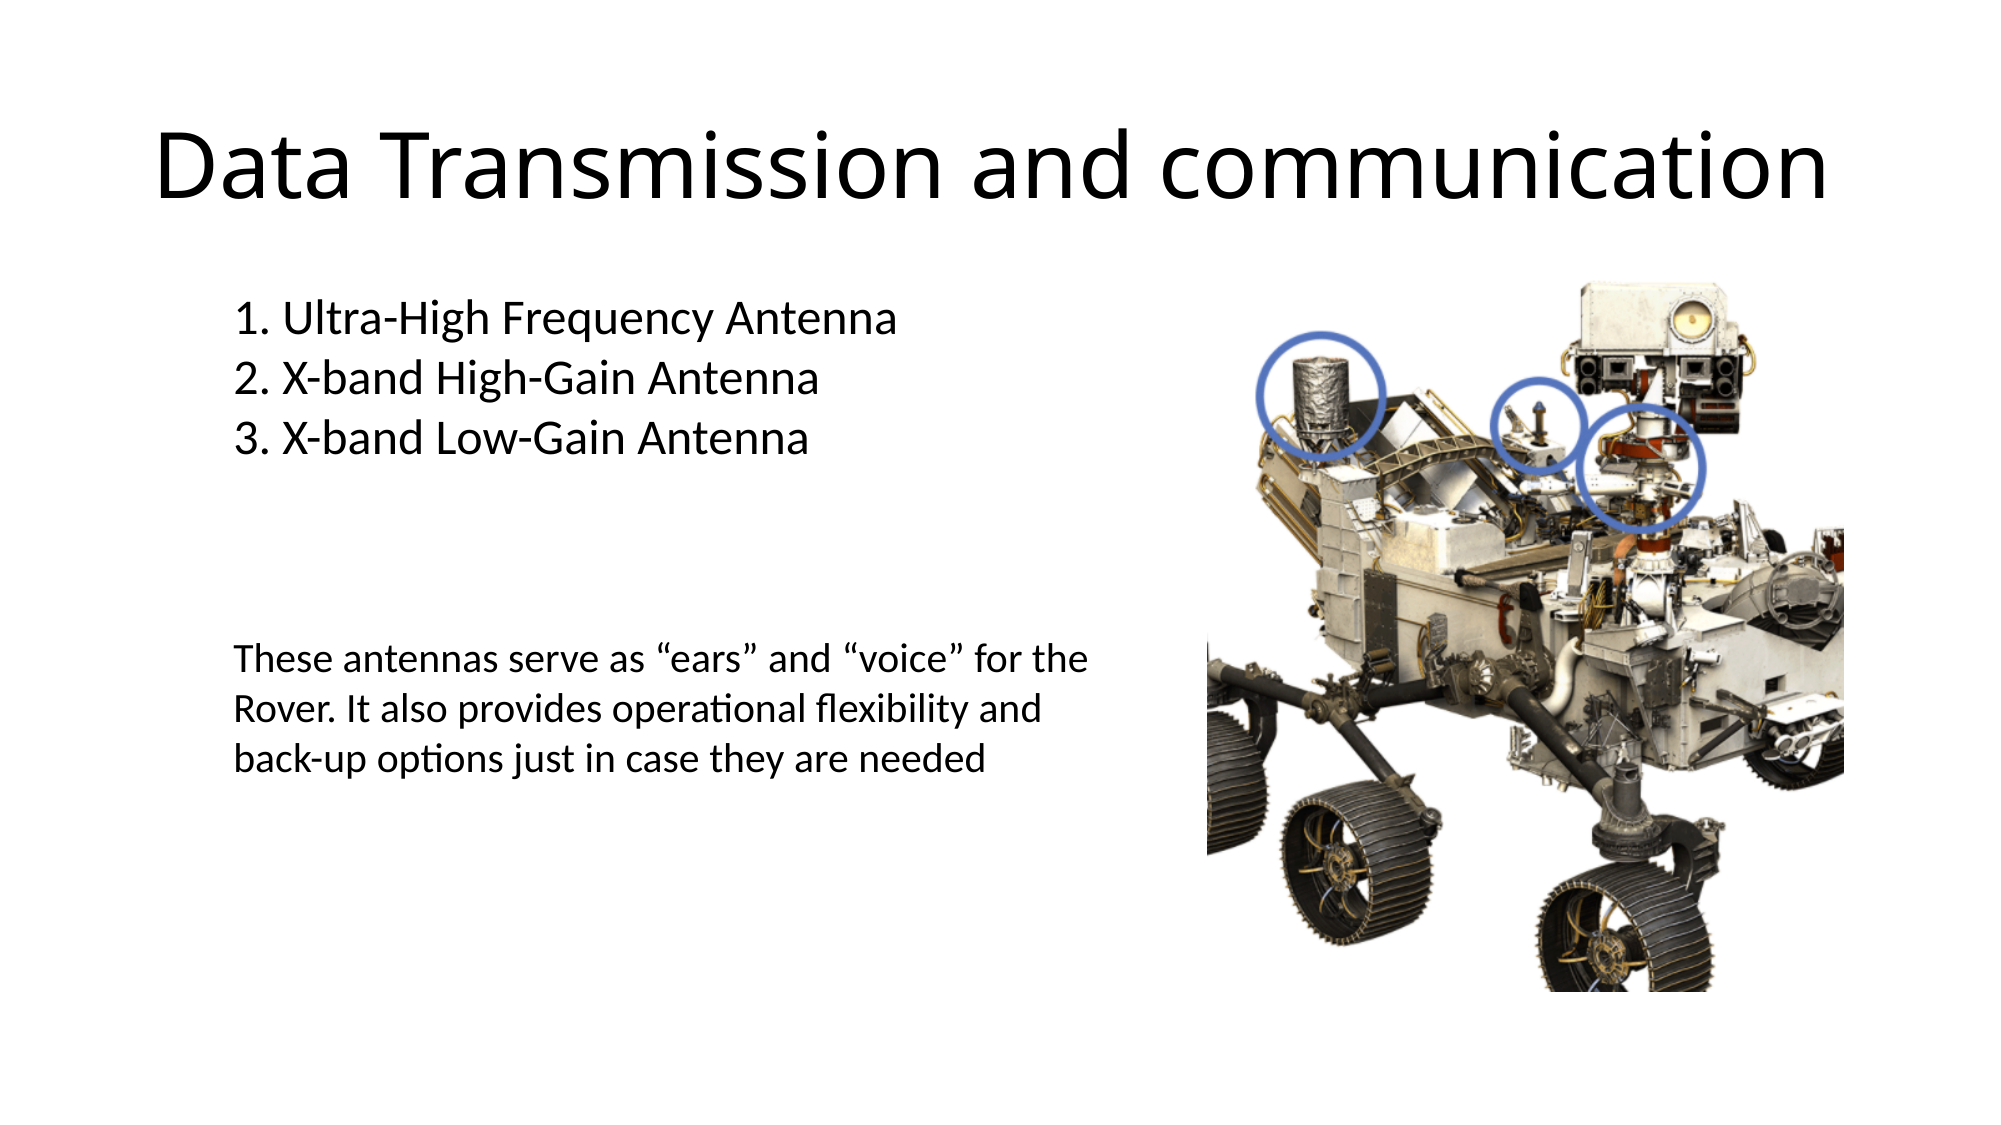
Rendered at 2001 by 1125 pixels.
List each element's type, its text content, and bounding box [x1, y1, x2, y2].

title Data Transmission and communication [137, 59, 1863, 278]
text_box 1. Ultra-High Frequency Antenna 2. X-band High-Gain Antenna 3. X-band Low-Gain Antenna [218, 277, 1122, 473]
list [1207, 277, 1844, 992]
text_box These antennas serve as “ears” and “voice” for the Rover. It also provides operational flexibility and back-up options just in case they are needed [218, 622, 1122, 788]
